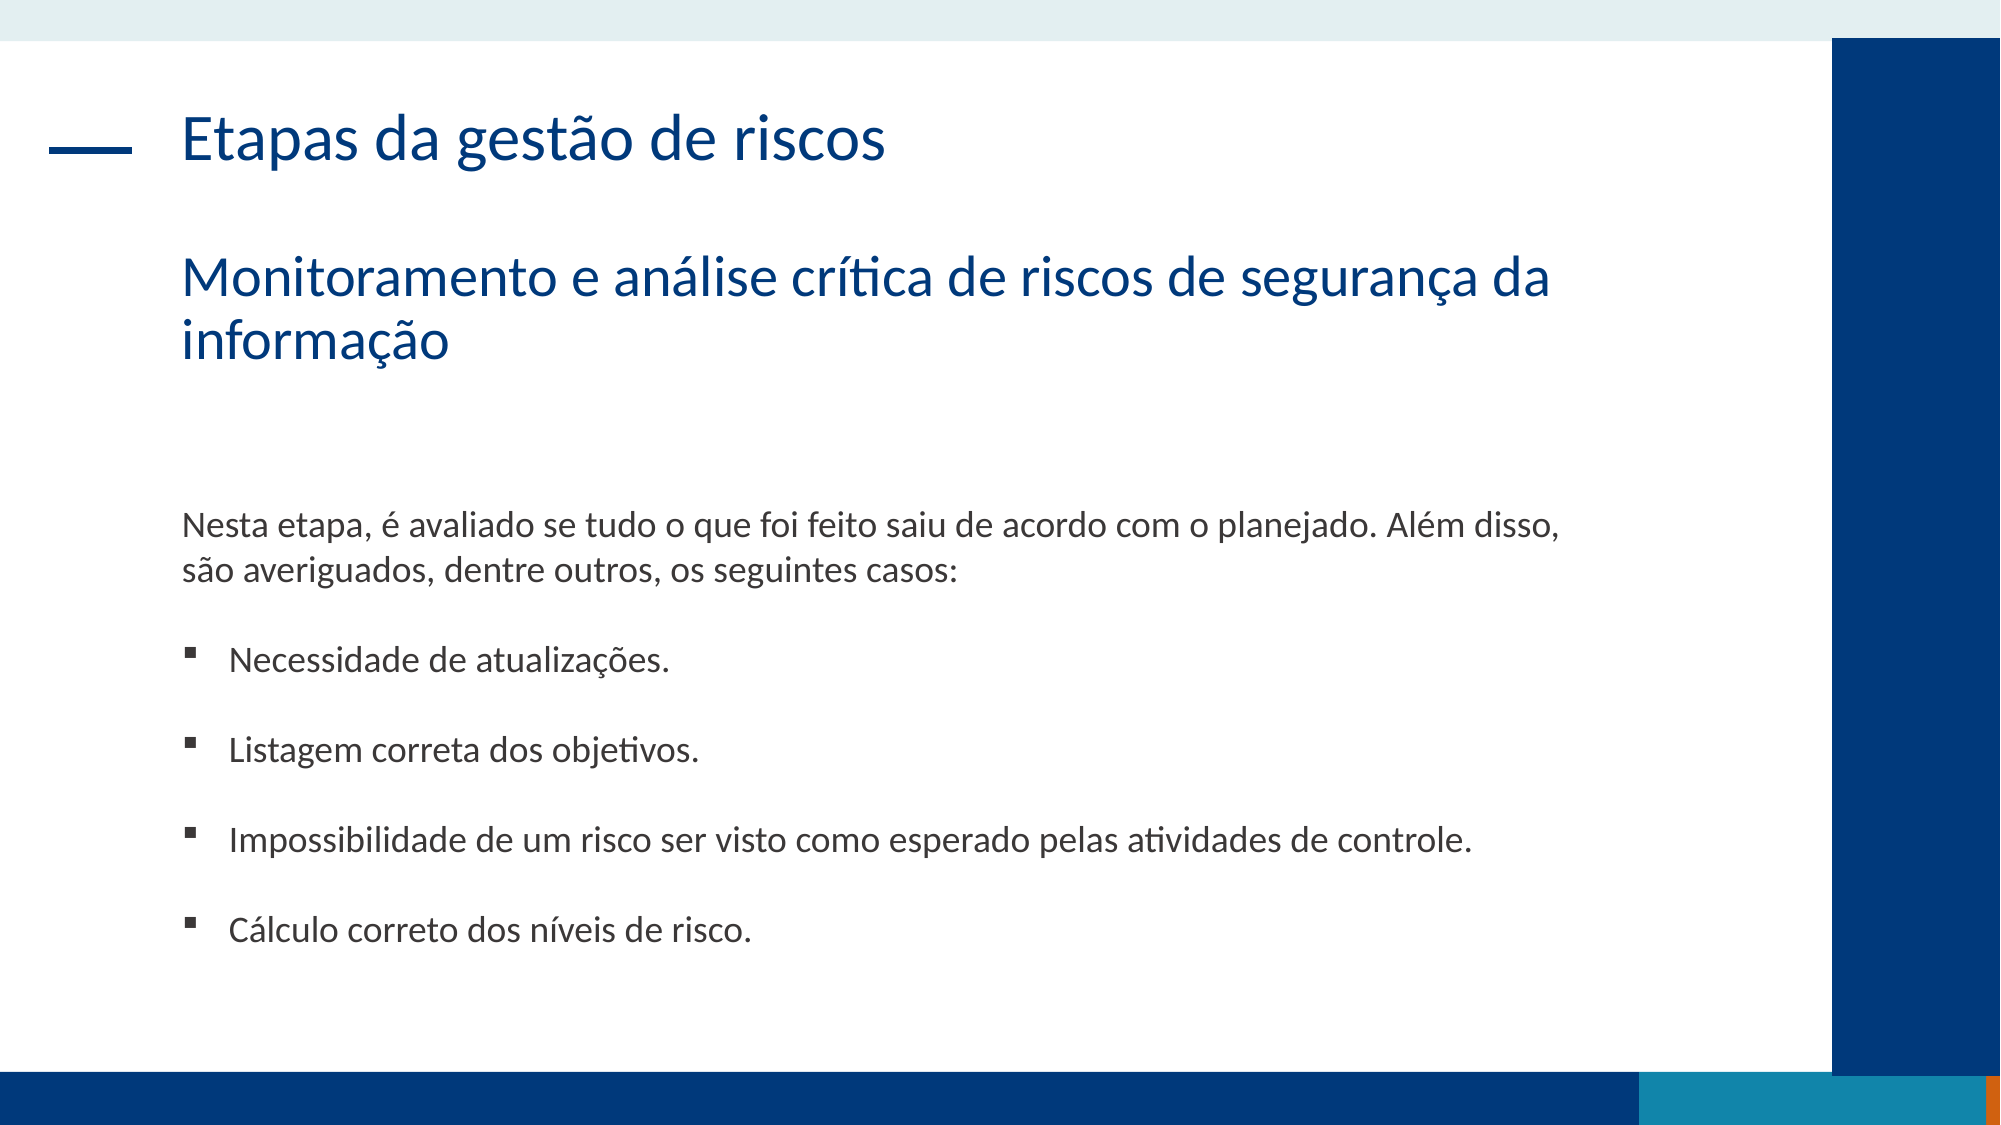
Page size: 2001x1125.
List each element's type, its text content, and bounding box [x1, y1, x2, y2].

text_box Nesta etapa, é avaliado se tudo o que foi feito saiu de acordo com o planejado. Além disso, são averiguados, dentre outros, os seguintes casos: Necessidade de atualizações. Listagem correta dos objetivos. Impossibilidade de um risco ser visto como esperado pelas atividades de controle. Cálculo correto dos níveis de risco. [167, 492, 1618, 958]
text_box [1832, 38, 2000, 1076]
list Etapas da gestão de riscos [167, 95, 1832, 237]
list Monitoramento e análise crítica de riscos de segurança da informação [167, 238, 1832, 380]
